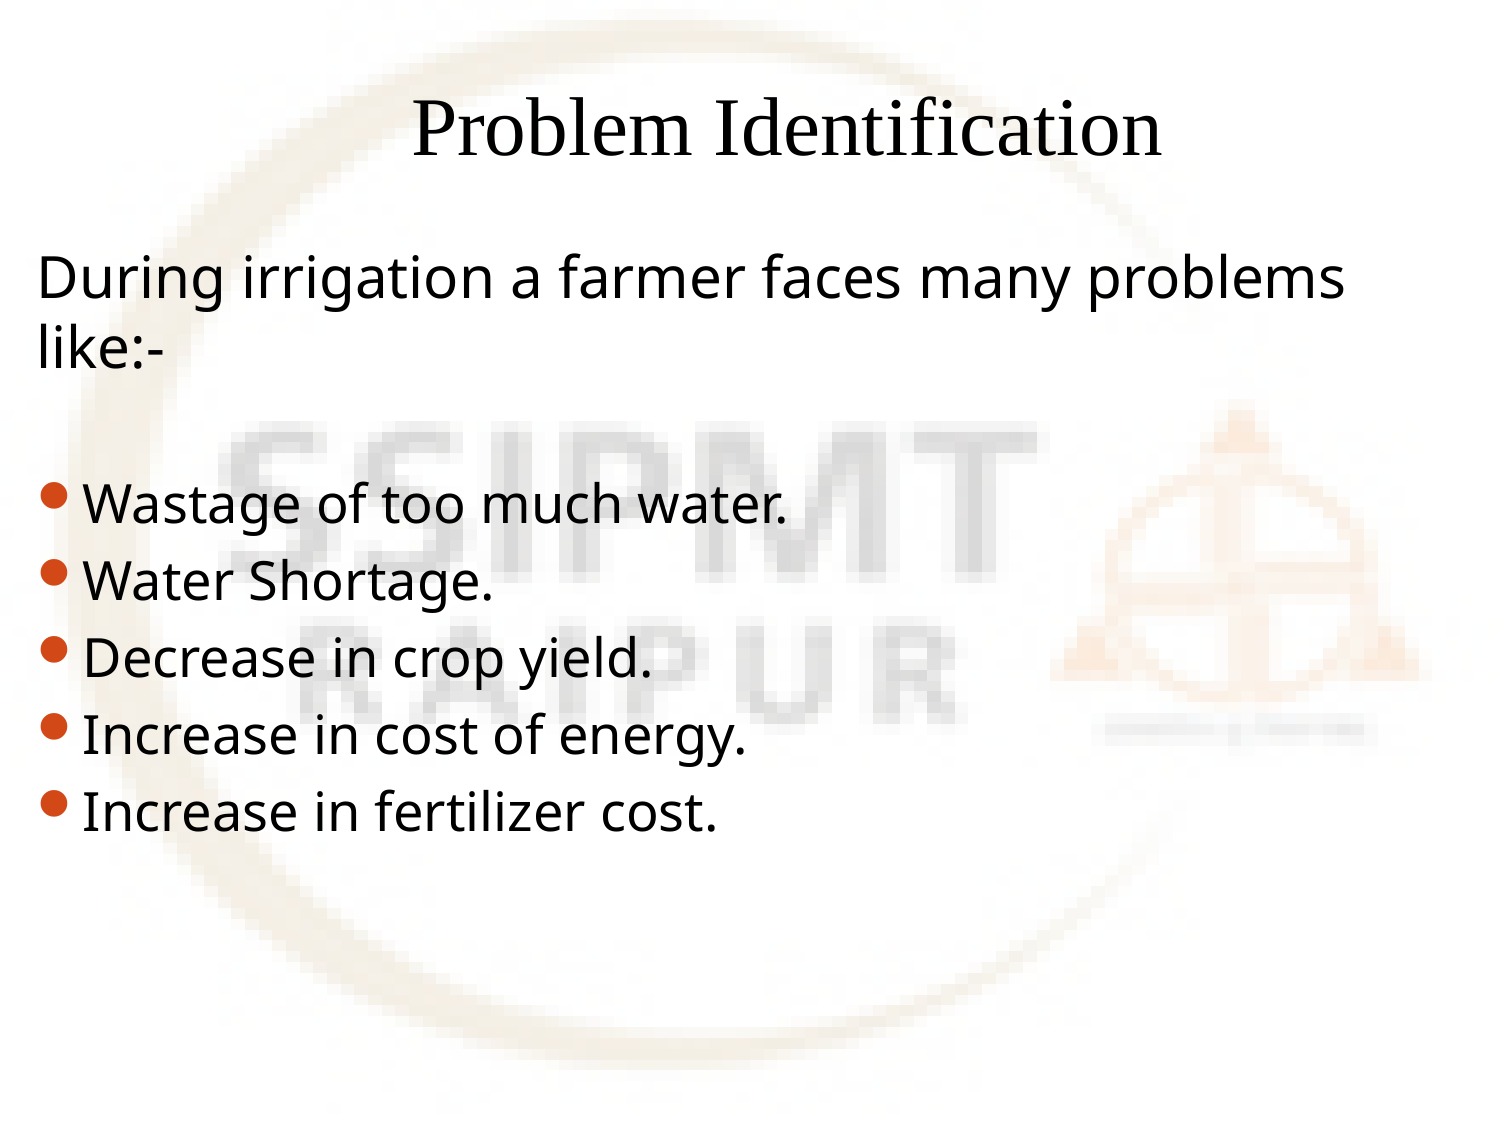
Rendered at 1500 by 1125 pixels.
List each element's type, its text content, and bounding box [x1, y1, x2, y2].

title Problem Identification [150, 0, 1425, 188]
list During irrigation a farmer faces many problems like:- Wastage of too much water. Water Shortage. Decrease in crop yield. Increase in cost of energy. Increase in fertilizer cost. [22, 232, 1482, 1088]
